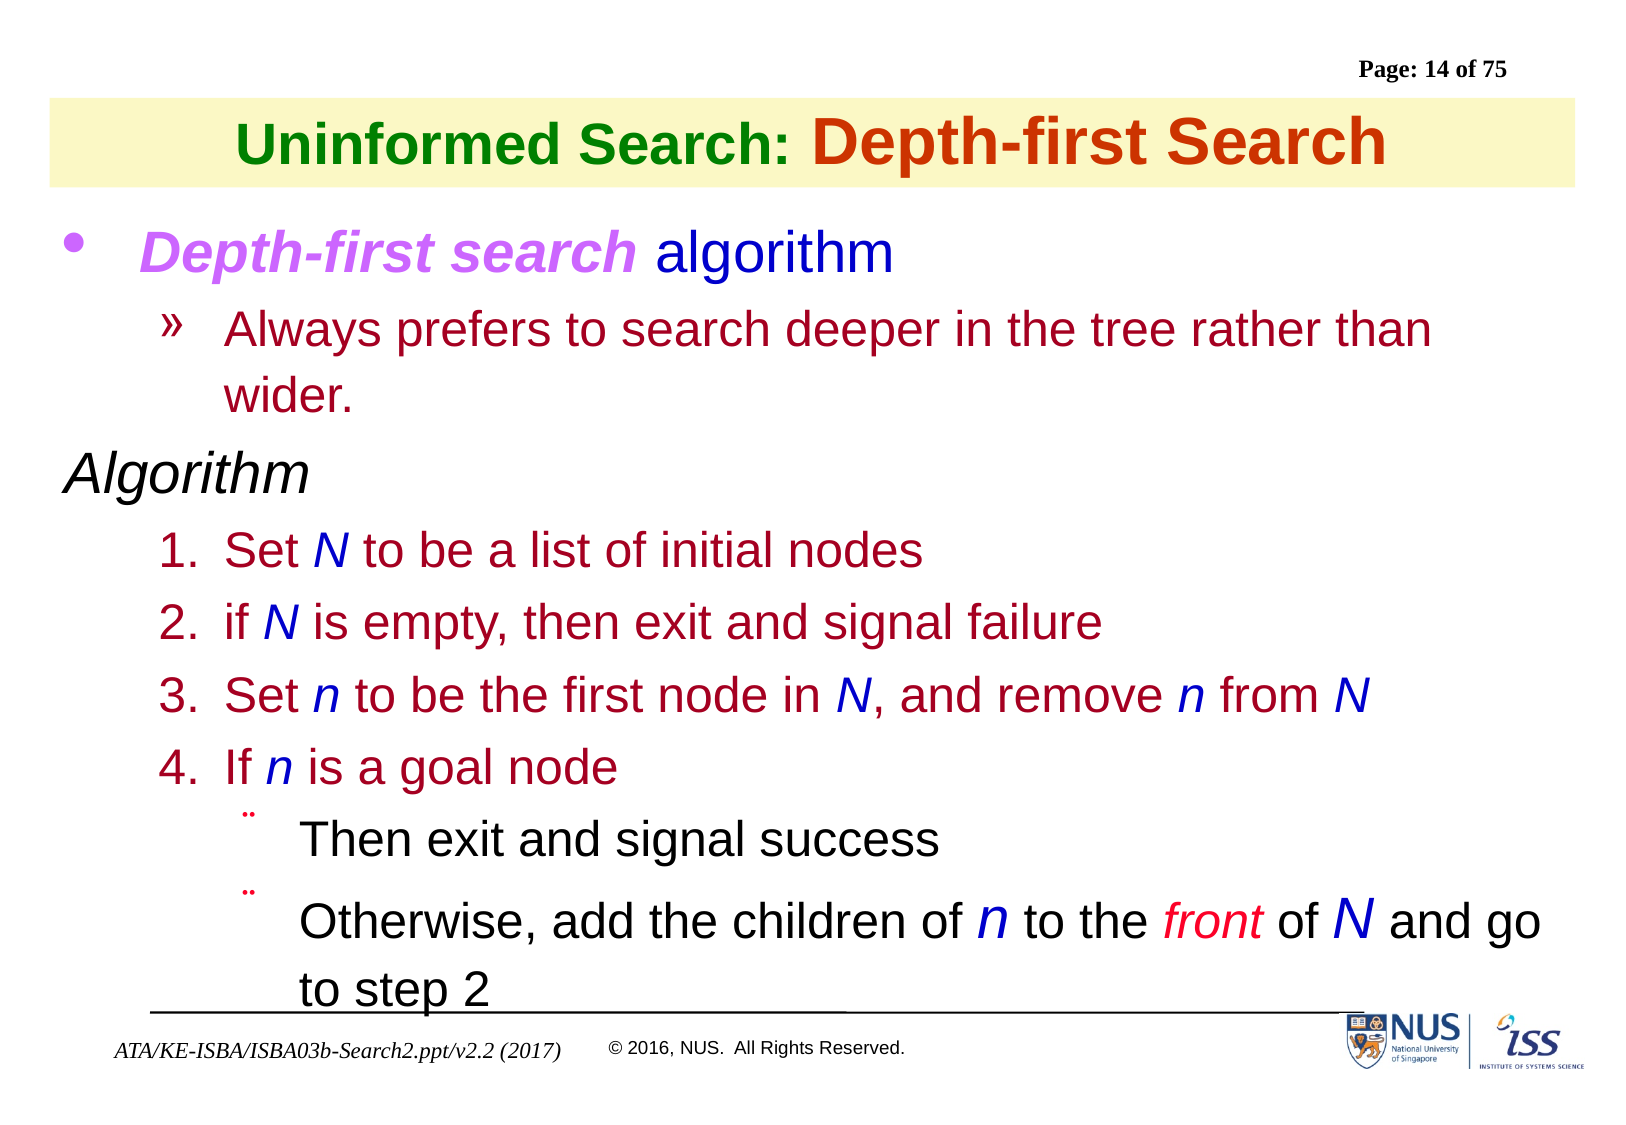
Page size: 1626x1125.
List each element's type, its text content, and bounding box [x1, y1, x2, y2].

picture [1339, 1013, 1585, 1069]
list Depth-first search algorithm Always prefers to search deeper in the tree rather than wider. Algorithm Set N to be a list of initial nodes if N is empty, then exit and signal failure Set n to be the first node in N, and remove n from N If n is a goal node Then exit and signal success Otherwise, add the children of n to the front of N and go to step 2 [49, 199, 1576, 988]
title Uninformed Search: Depth-first Search [49, 97, 1576, 188]
